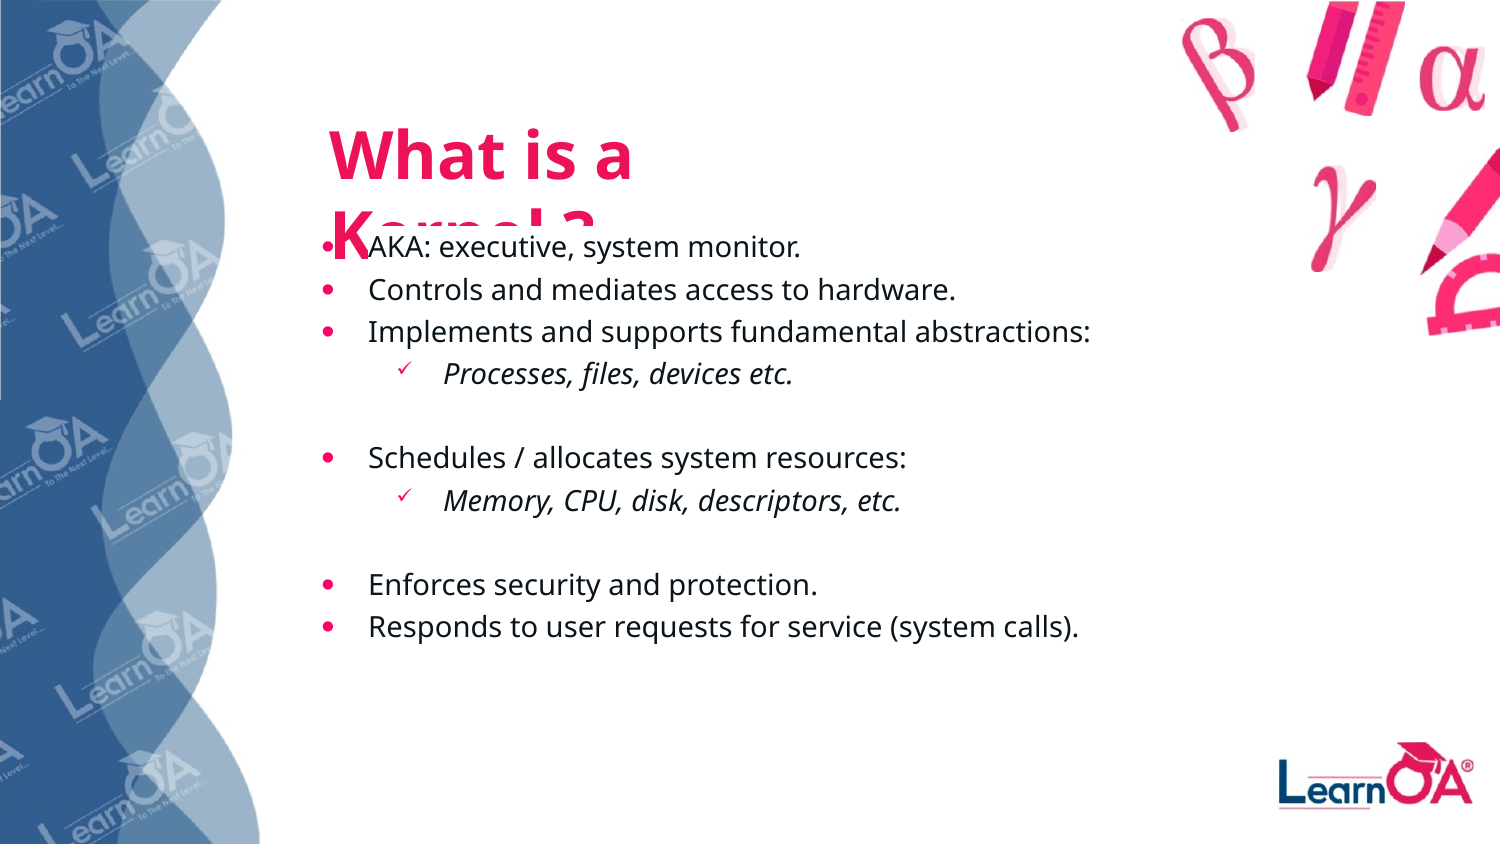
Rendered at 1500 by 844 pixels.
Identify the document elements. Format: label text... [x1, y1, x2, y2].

picture [1419, 46, 1485, 111]
picture [1310, 165, 1377, 272]
picture [0, 0, 261, 844]
title What is a Kernel ? [314, 97, 875, 192]
picture [1277, 742, 1474, 811]
picture [1181, 18, 1255, 132]
list AKA: executive, system monitor. Controls and mediates access to hardware. Implements and supports fundamental abstractions: Processes, files, devices etc. Schedules / allocates system resources: Memory, CPU, disk, descriptors, etc. Enforces security and protection. Responds to user requests for service (system calls). [306, 217, 1285, 807]
picture [1419, 146, 1500, 336]
picture [1306, 1, 1405, 116]
